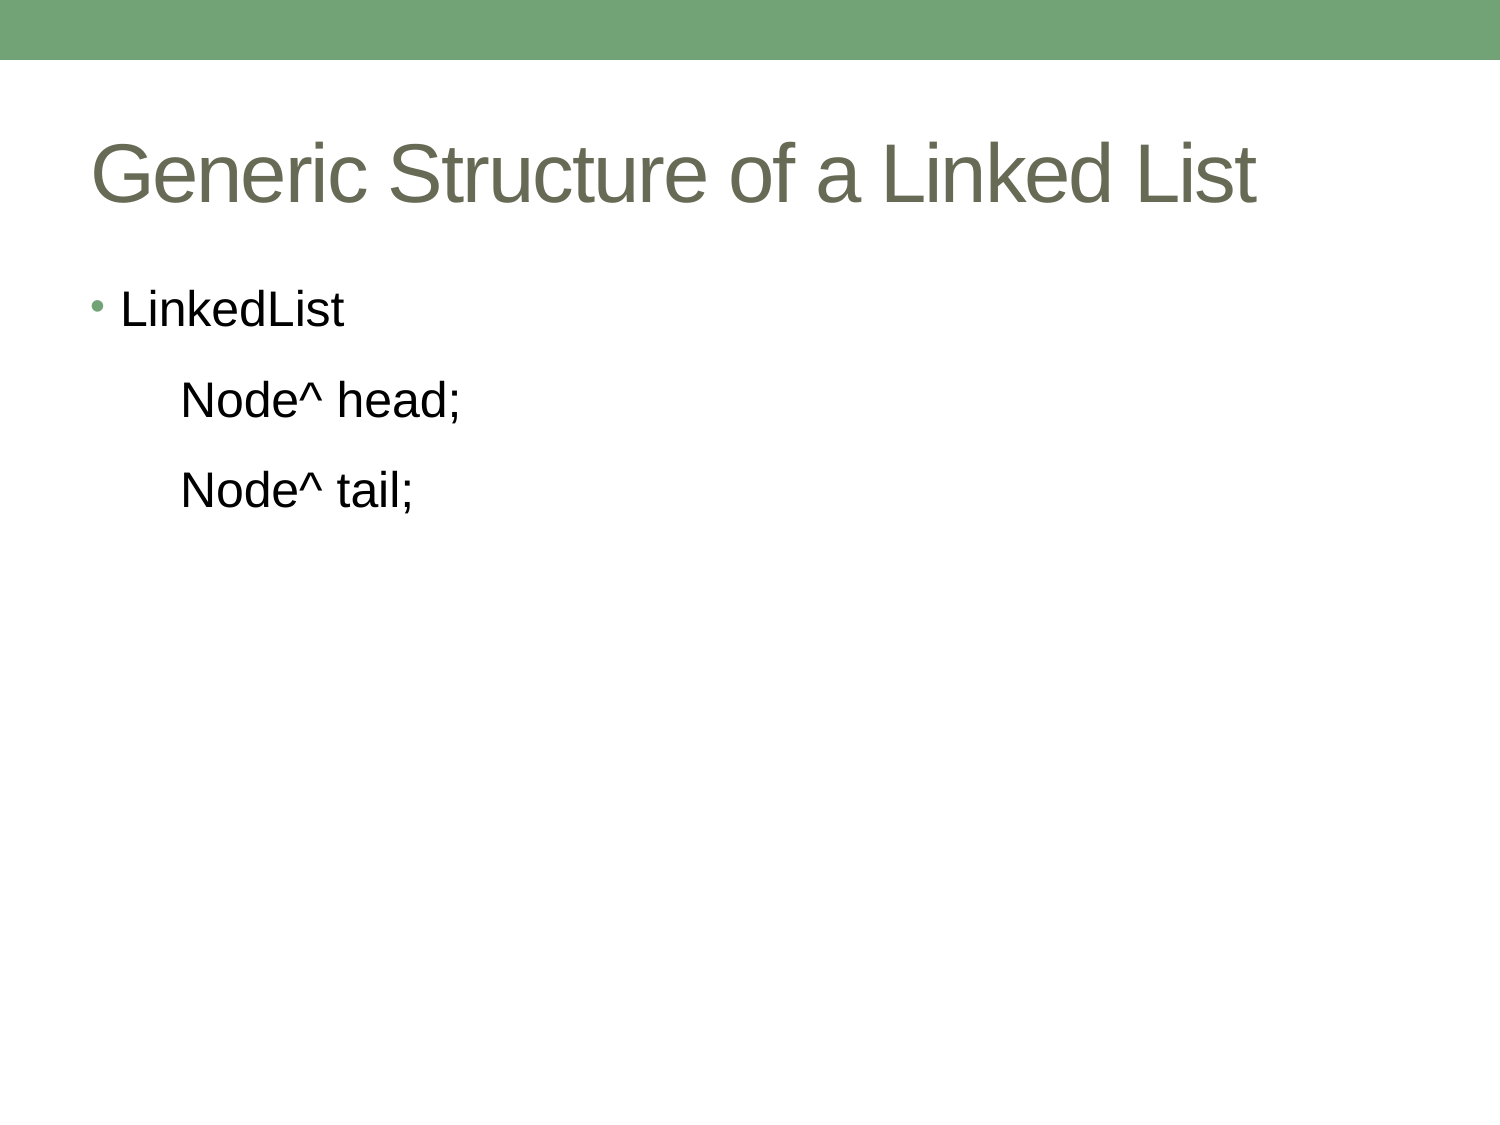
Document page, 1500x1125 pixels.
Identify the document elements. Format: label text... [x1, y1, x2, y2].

list LinkedList Node^ head; Node^ tail; [75, 262, 1425, 1063]
title Generic Structure of a Linked List [75, 87, 1425, 250]
